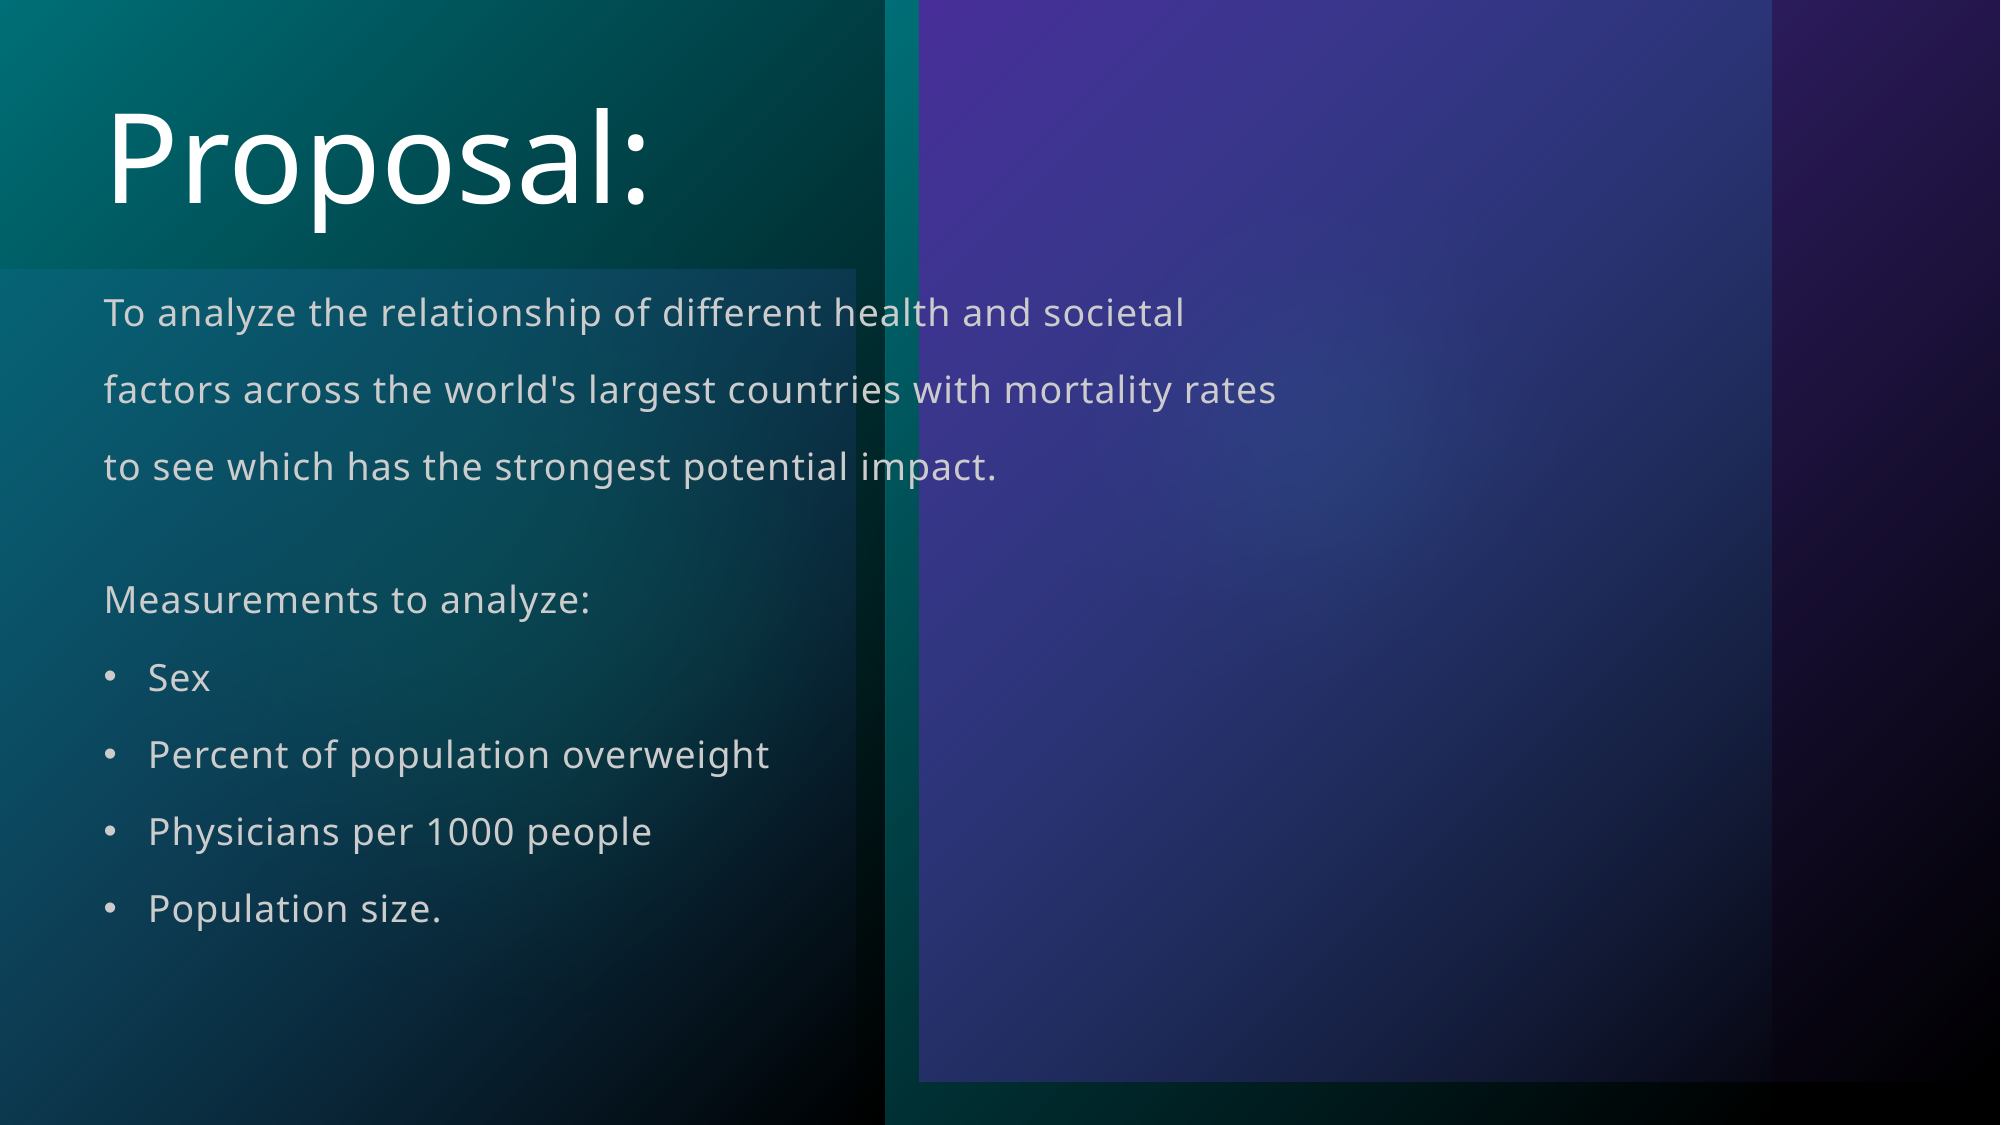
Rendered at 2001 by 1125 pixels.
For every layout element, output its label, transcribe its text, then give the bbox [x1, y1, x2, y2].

list To analyze the relationship of different health and societal factors across the world's largest countries with mortality rates to see which has the strongest potential impact. Measurements to analyze: Sex Percent of population overweight Physicians per 1000 people Population size. [88, 270, 1910, 1035]
title Proposal: [88, 88, 1910, 257]
